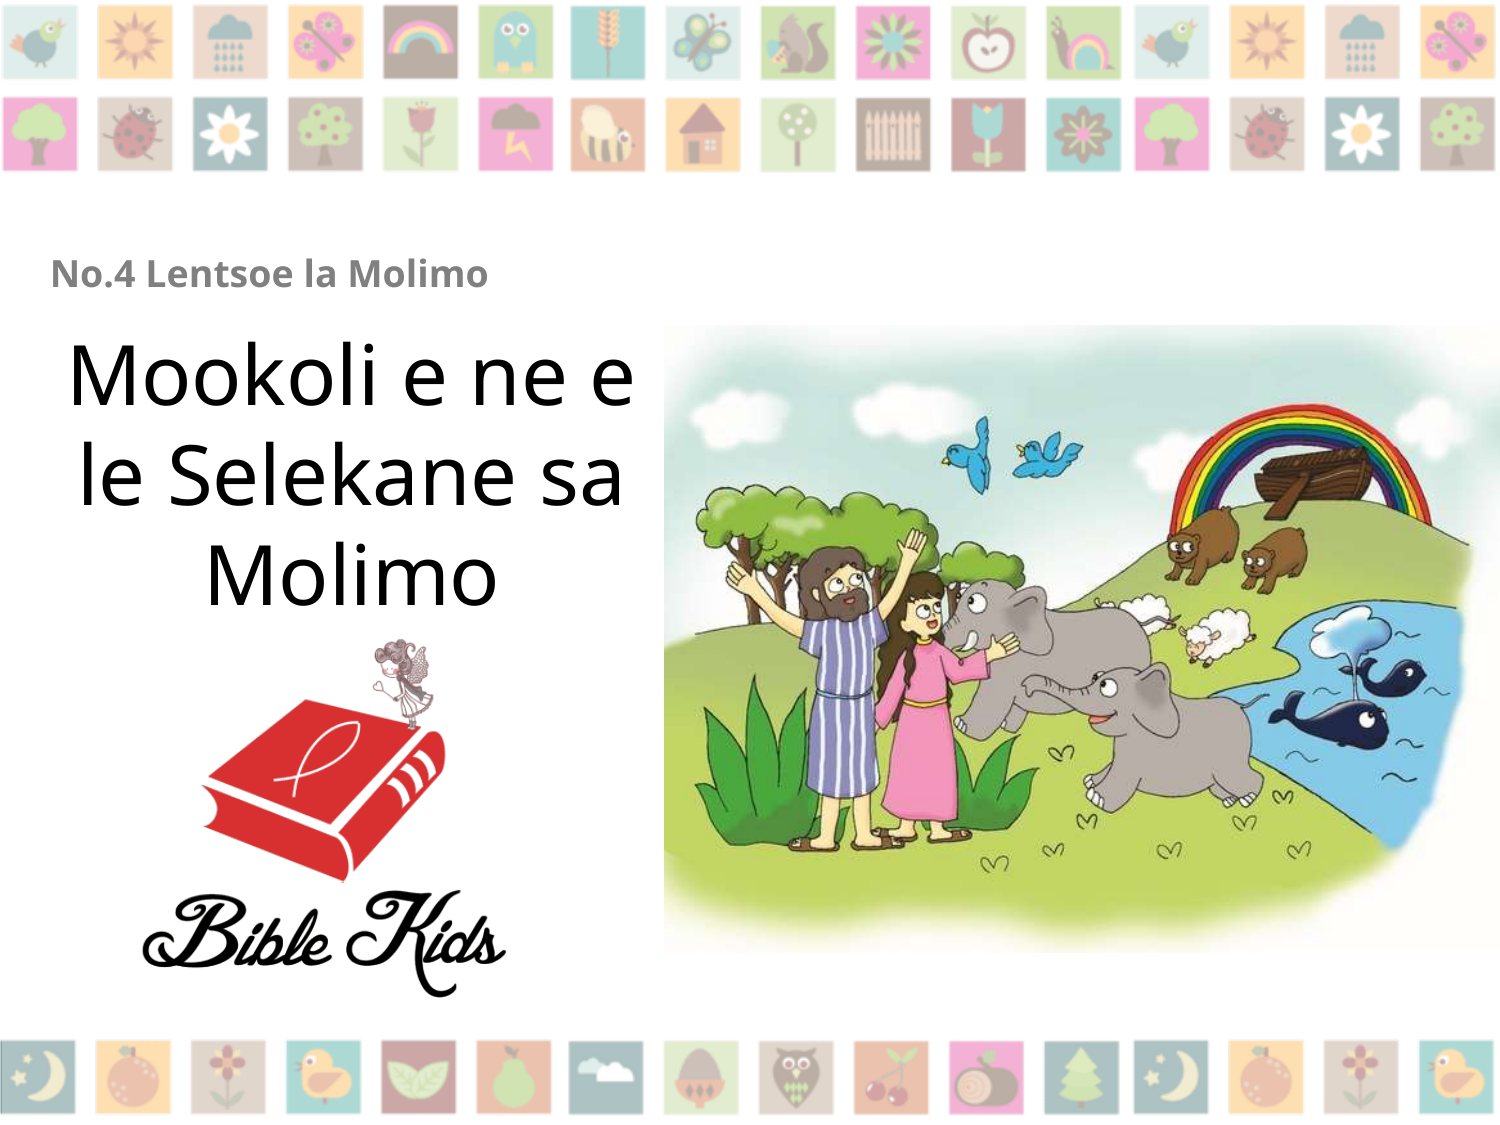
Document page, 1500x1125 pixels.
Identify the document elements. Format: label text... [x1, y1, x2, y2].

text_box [0, 3, 1500, 181]
text_box No.4 Lentsoe la Molimo [35, 242, 543, 303]
picture [117, 600, 544, 1027]
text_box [0, 1028, 1500, 1118]
text_box Mookoli e ne e le Selekane sa Molimo [29, 314, 675, 630]
picture [664, 325, 1500, 953]
